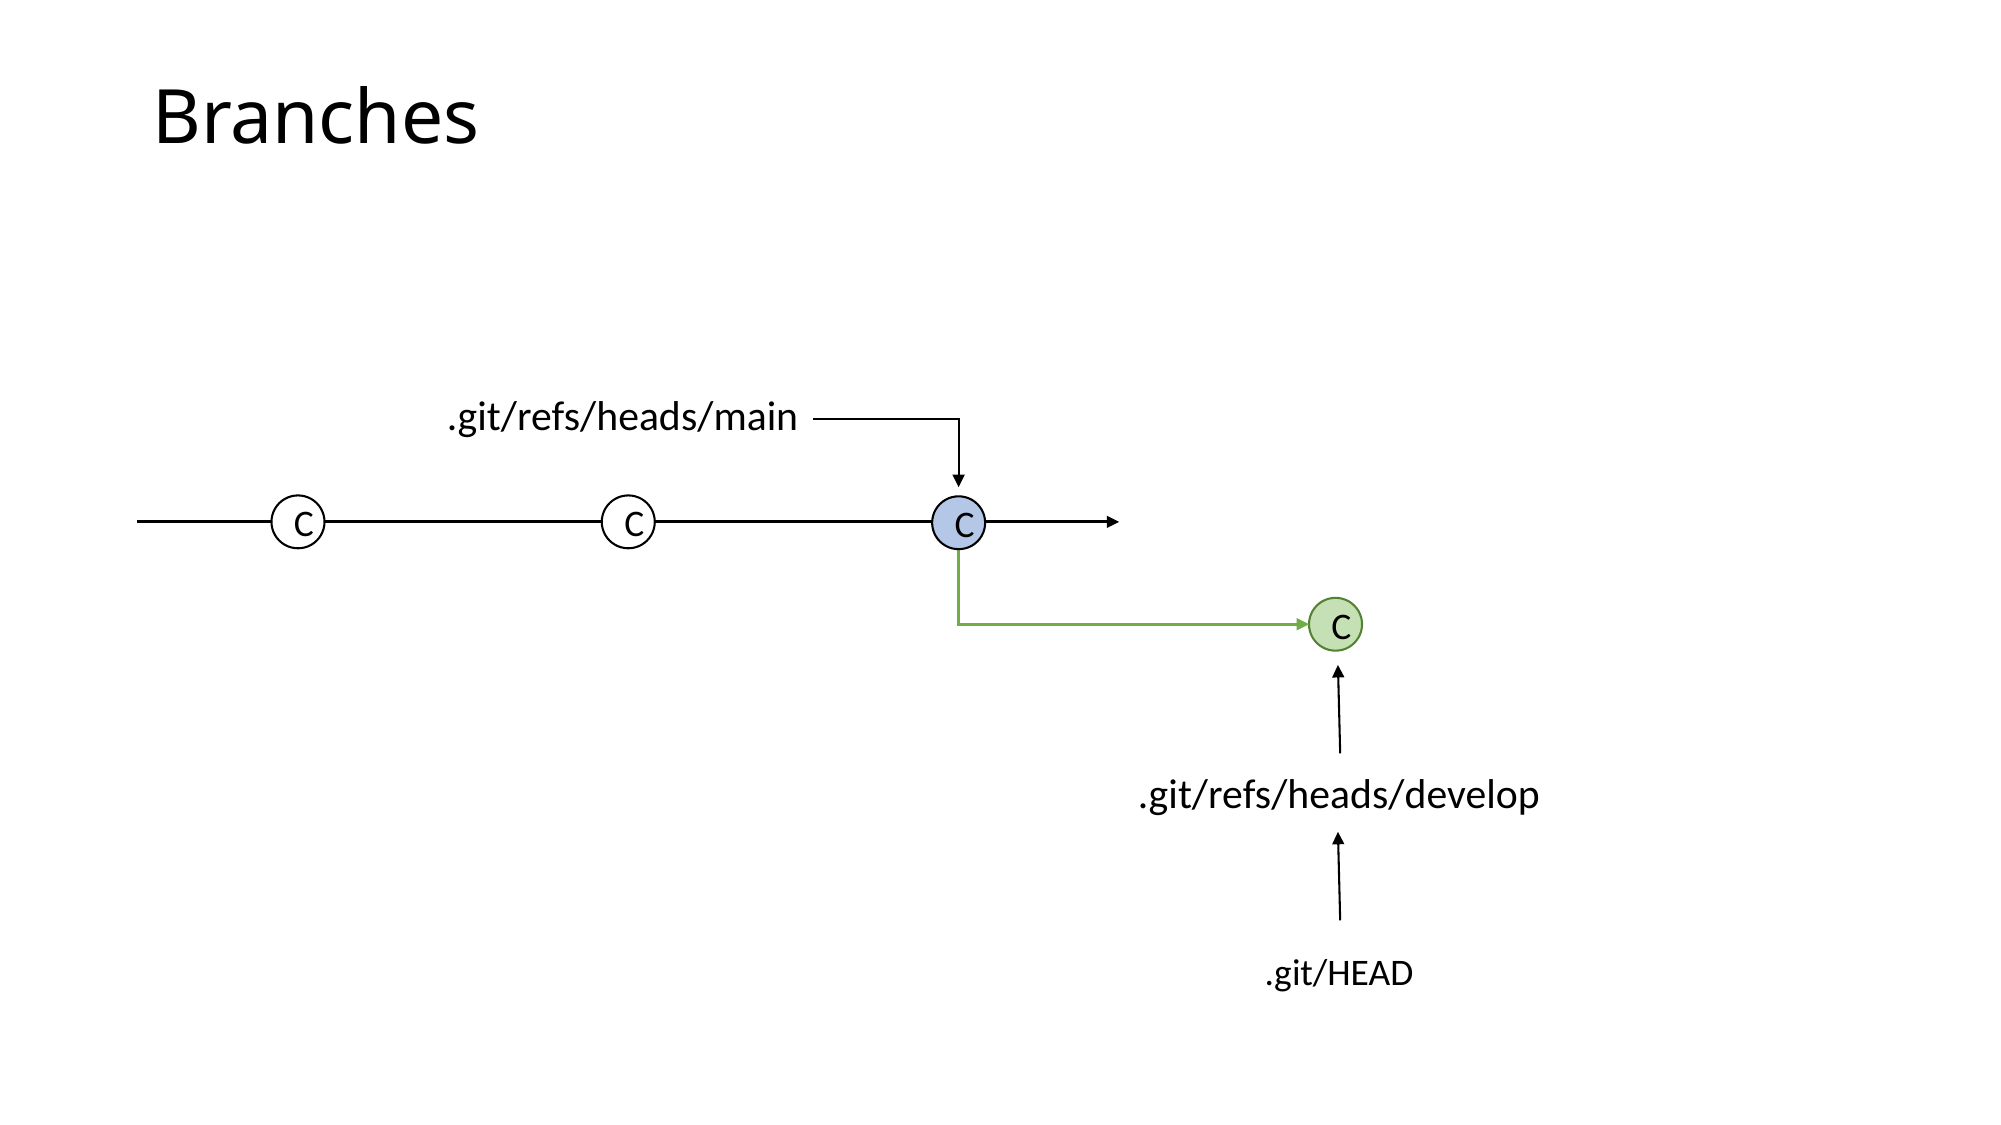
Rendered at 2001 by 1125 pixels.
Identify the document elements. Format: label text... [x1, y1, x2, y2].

text_box .git/refs/heads/develop [1119, 759, 1559, 824]
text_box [1337, 664, 1341, 754]
text_box .git/refs/heads/main [137, 381, 814, 447]
text_box .git/HEAD [1191, 925, 1487, 1015]
text_box C [1308, 596, 1364, 652]
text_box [813, 418, 959, 488]
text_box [1337, 831, 1341, 921]
title Branches [137, 59, 1863, 178]
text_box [137, 495, 1120, 550]
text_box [1096, 411, 1172, 762]
